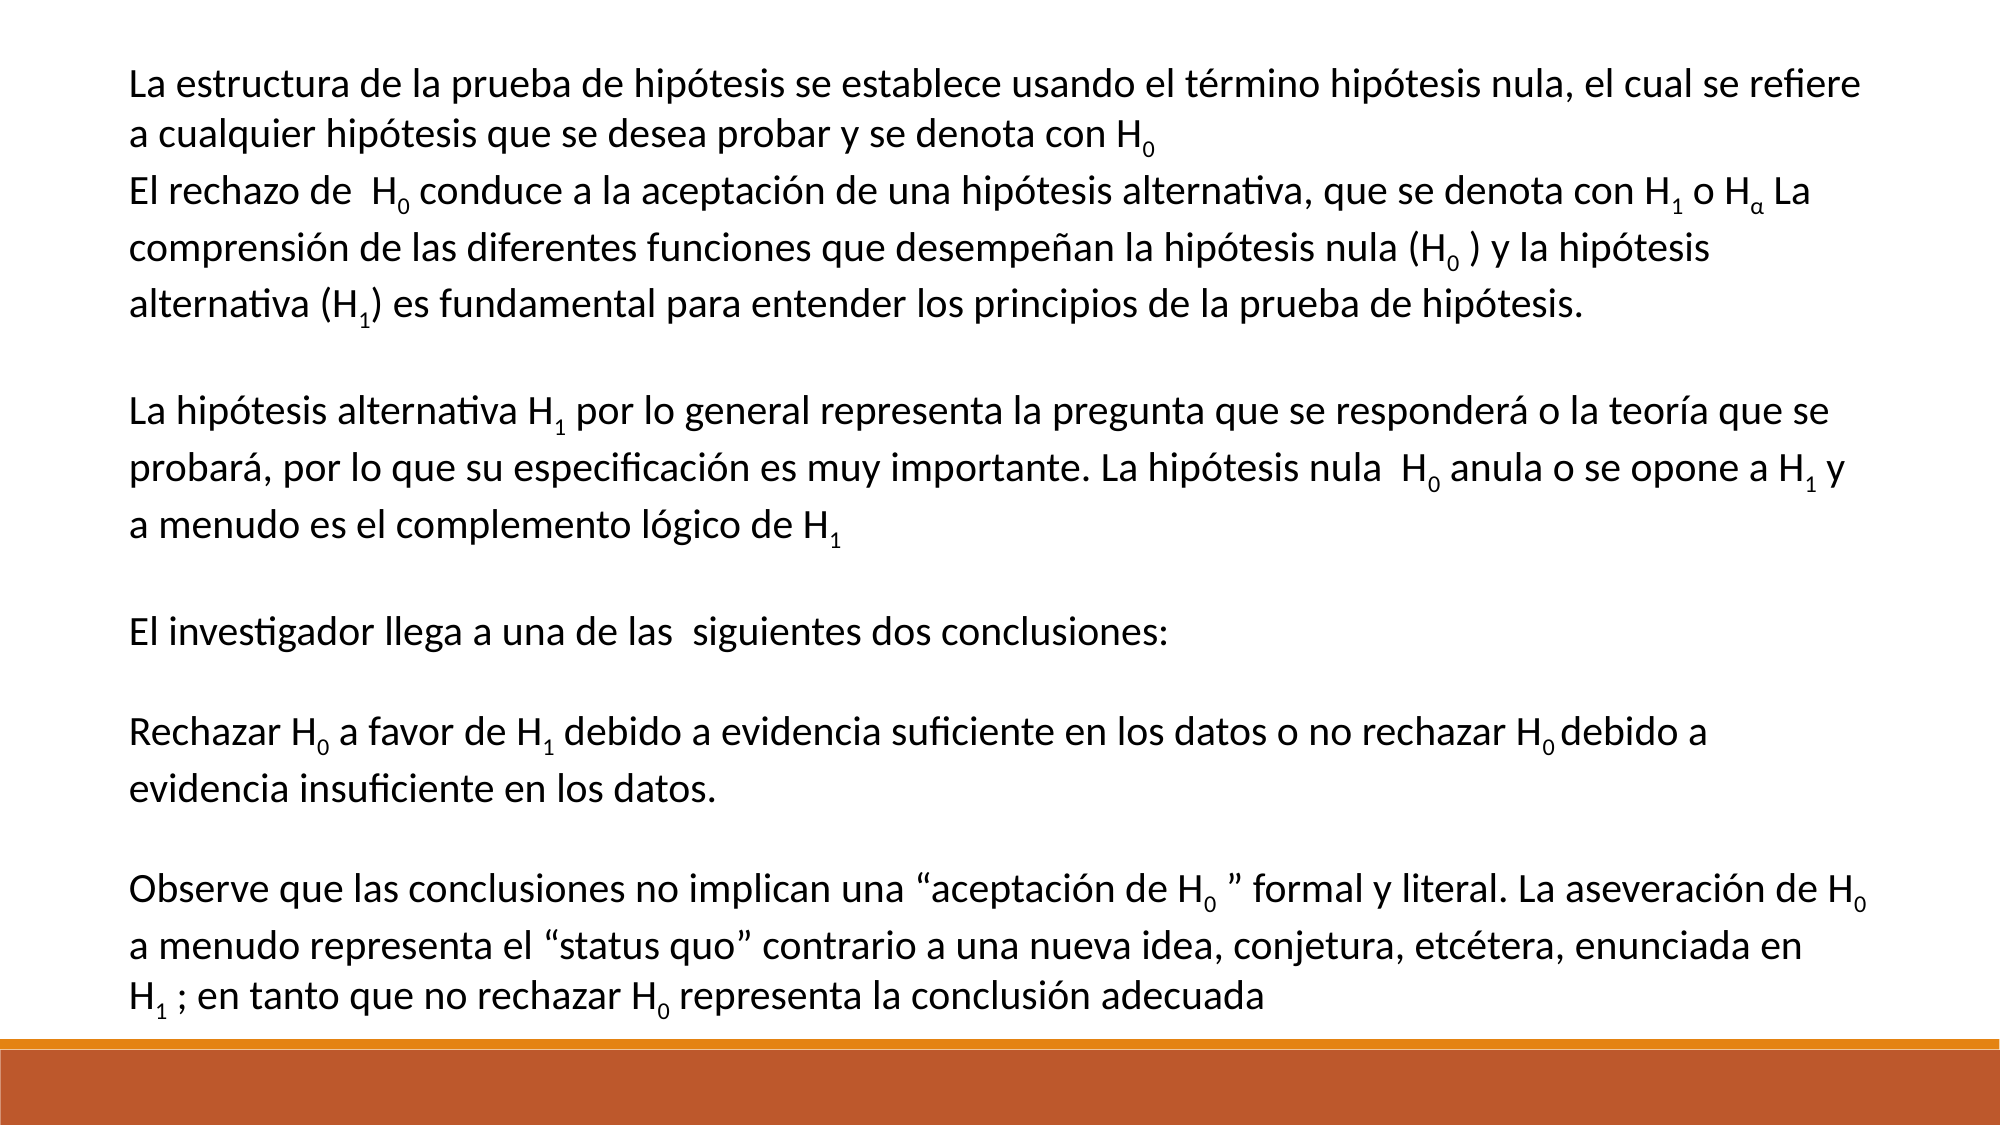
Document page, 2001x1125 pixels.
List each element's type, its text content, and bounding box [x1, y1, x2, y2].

text_box La estructura de la prueba de hipótesis se establece usando el término hipótesis nula, el cual se refiere a cualquier hipótesis que se desea probar y se denota con H0 El rechazo de H0 conduce a la aceptación de una hipótesis alternativa, que se denota con H1 o Hα La comprensión de las diferentes funciones que desempeñan la hipótesis nula (H0 ) y la hipótesis alternativa (H1) es fundamental para entender los principios de la prueba de hipótesis. La hipótesis alternativa H1 por lo general representa la pregunta que se responderá o la teoría que se probará, por lo que su especificación es muy importante. La hipótesis nula H0 anula o se opone a H1 y a menudo es el complemento lógico de H1 El investigador llega a una de las siguientes dos conclusiones: Rechazar H0 a favor de H1 debido a evidencia suficiente en los datos o no rechazar H0 debido a evidencia insuficiente en los datos. Observe que las conclusiones no implican una “aceptación de H0 ” formal y literal. La aseveración de H0 a menudo representa el “status quo” contrario a una nueva idea, conjetura, etcétera, enunciada en H1 ; en tanto que no rechazar H0 representa la conclusión adecuada [114, 48, 1886, 1077]
